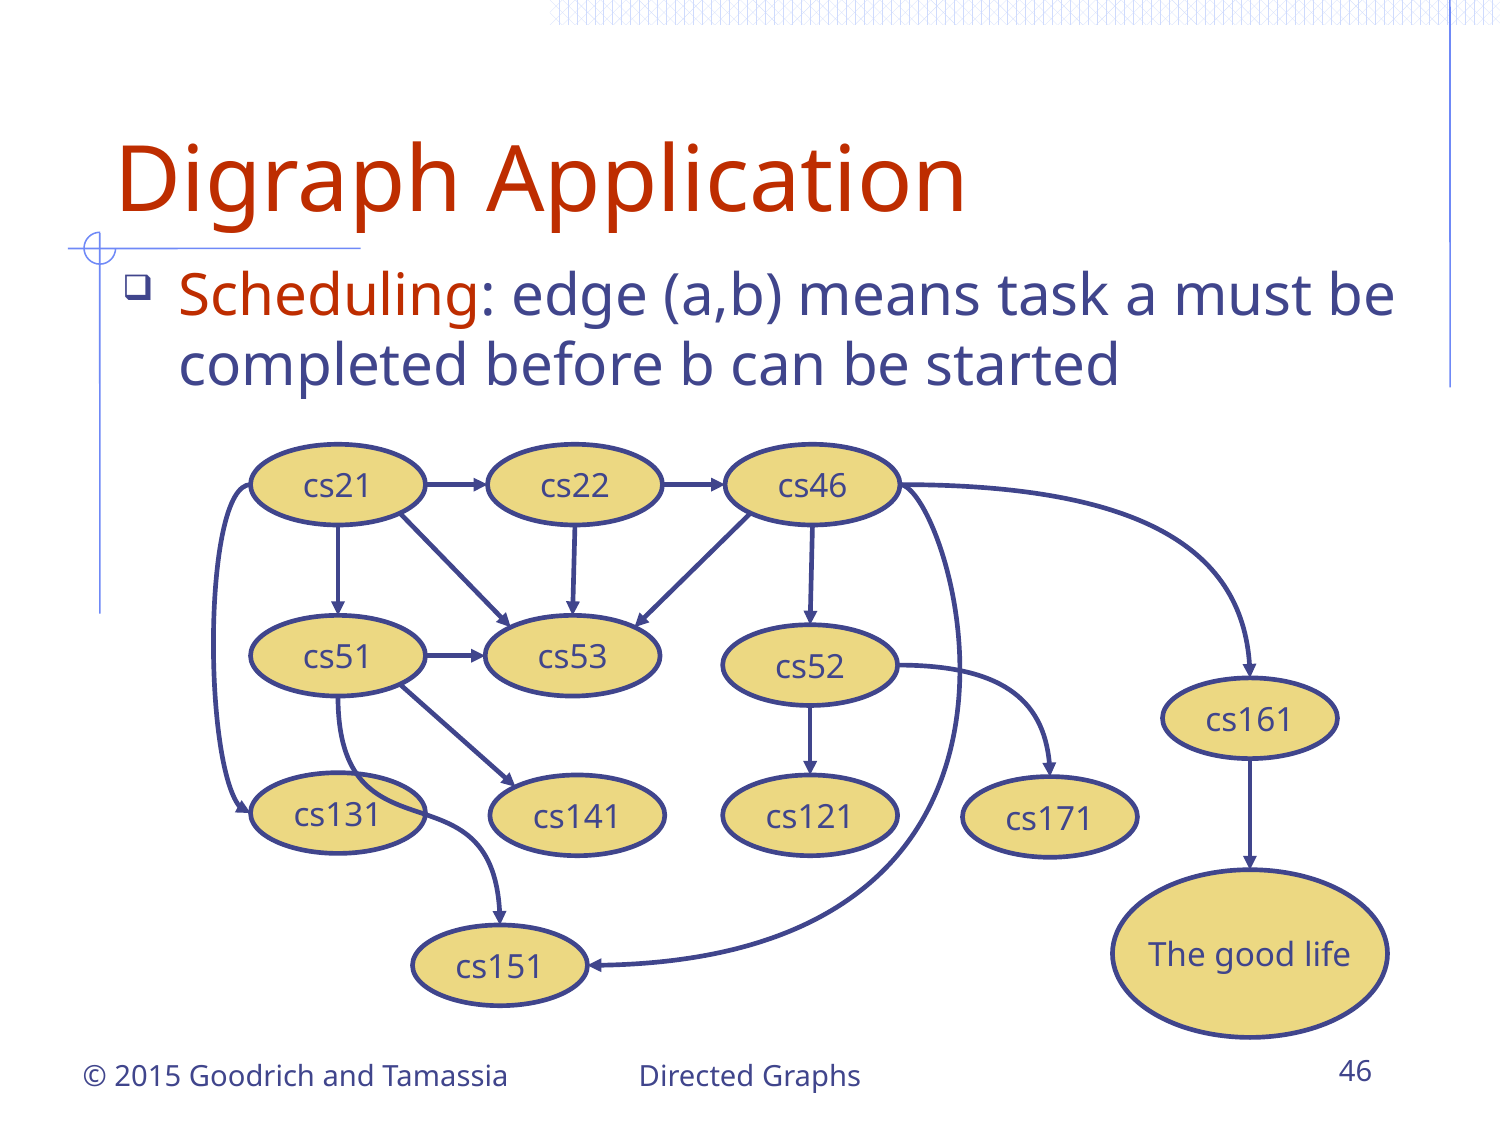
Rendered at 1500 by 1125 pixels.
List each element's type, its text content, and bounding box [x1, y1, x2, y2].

slide_number 46 [1074, 1024, 1388, 1101]
text_box cs151 [412, 924, 587, 1006]
text_box cs141 [536, 774, 584, 856]
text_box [589, 484, 903, 966]
text_box cs131 [251, 776, 301, 850]
text_box cs53 [485, 615, 584, 697]
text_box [399, 686, 516, 727]
text_box cs161 [1162, 677, 1338, 759]
list Scheduling: edge (a,b) means task a must be completed before b can be started [107, 249, 1438, 438]
text_box cs51 [252, 615, 426, 697]
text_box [899, 664, 1051, 775]
text_box cs22 [487, 444, 662, 525]
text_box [399, 515, 511, 625]
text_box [306, 729, 532, 892]
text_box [902, 484, 1251, 676]
footer Directed Graphs [512, 1024, 988, 1101]
title Digraph Application [99, 50, 1375, 238]
text_box cs46 [725, 444, 900, 482]
text_box cs171 [962, 776, 1138, 858]
text_box The good life [1112, 869, 1388, 1038]
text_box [572, 527, 576, 614]
text_box cs21 [250, 444, 426, 525]
